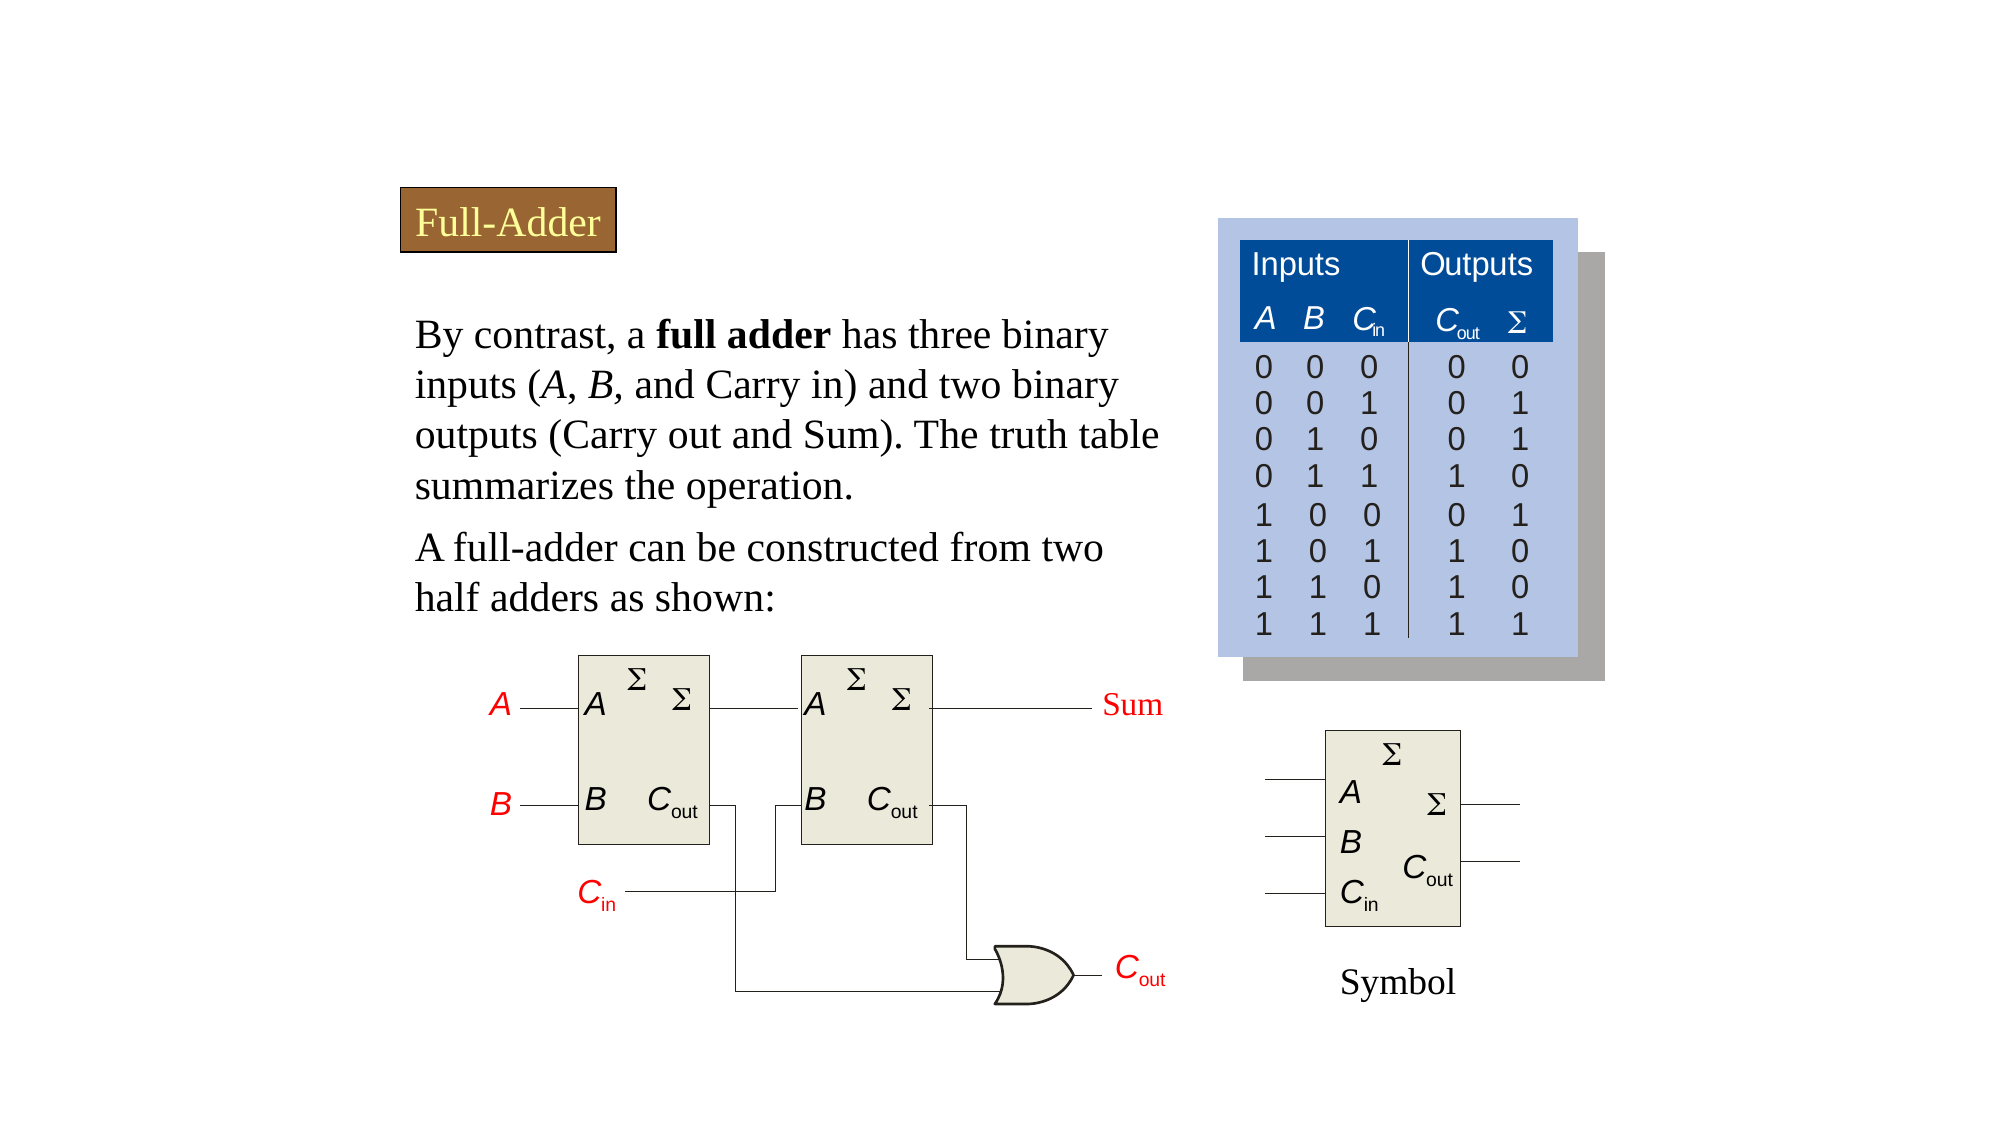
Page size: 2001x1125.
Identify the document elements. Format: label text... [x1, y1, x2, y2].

text_box Symbol [1324, 949, 1538, 1010]
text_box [1262, 724, 1526, 932]
text_box A full-adder can be constructed from two half adders as shown: [399, 512, 1175, 628]
text_box A [474, 674, 512, 730]
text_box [1212, 212, 1612, 688]
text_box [517, 649, 1106, 1010]
text_box B [474, 774, 512, 830]
text_box Sum [1111, 674, 1213, 730]
text_box Cout [1111, 937, 1213, 998]
text_box Full-Adder [400, 187, 617, 253]
text_box By contrast, a full adder has three binary inputs (A, B, and Carry in) and two binary outputs (Carry out and Sum). The truth table summarizes the operation. [399, 299, 1200, 515]
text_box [789, 649, 965, 826]
